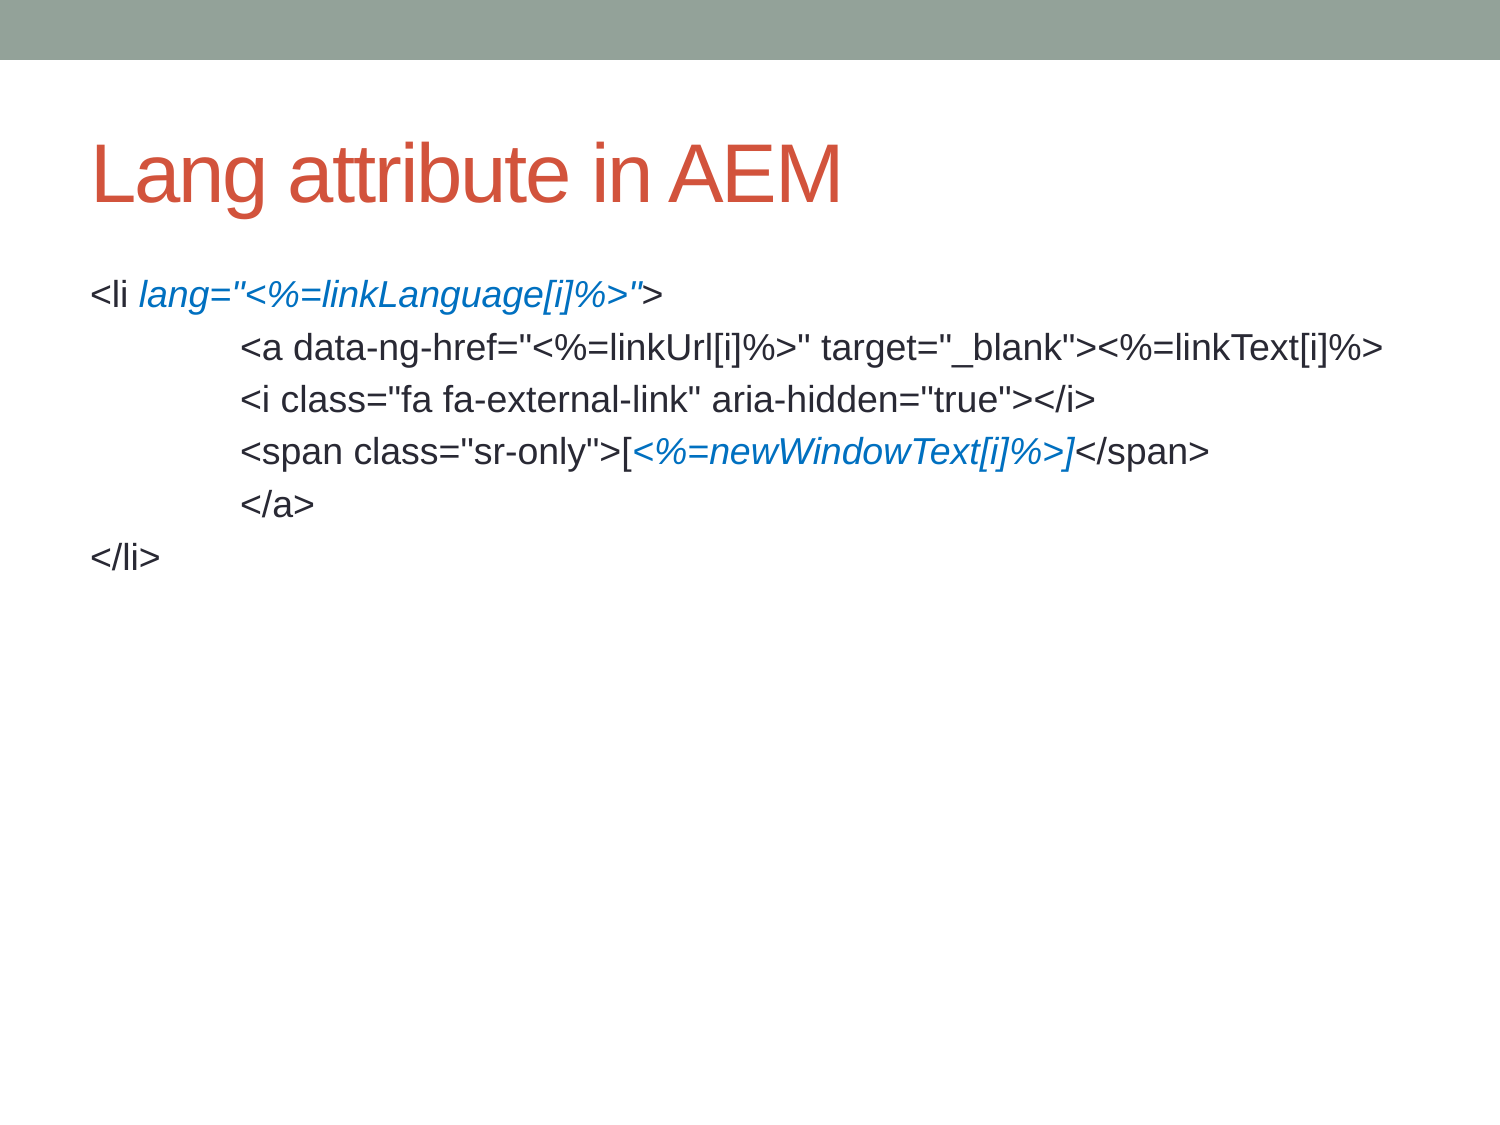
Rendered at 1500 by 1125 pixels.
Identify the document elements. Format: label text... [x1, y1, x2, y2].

title Lang attribute in AEM [75, 87, 1425, 250]
list <li lang="<%=linkLanguage[i]%>"> <a data-ng-href="<%=linkUrl[i]%>" target="_blank"><%=linkText[i]%> <i class="fa fa-external-link" aria-hidden="true"></i> <span class="sr-only">[<%=newWindowText[i]%>]</span> </a> </li> [75, 262, 1425, 1063]
